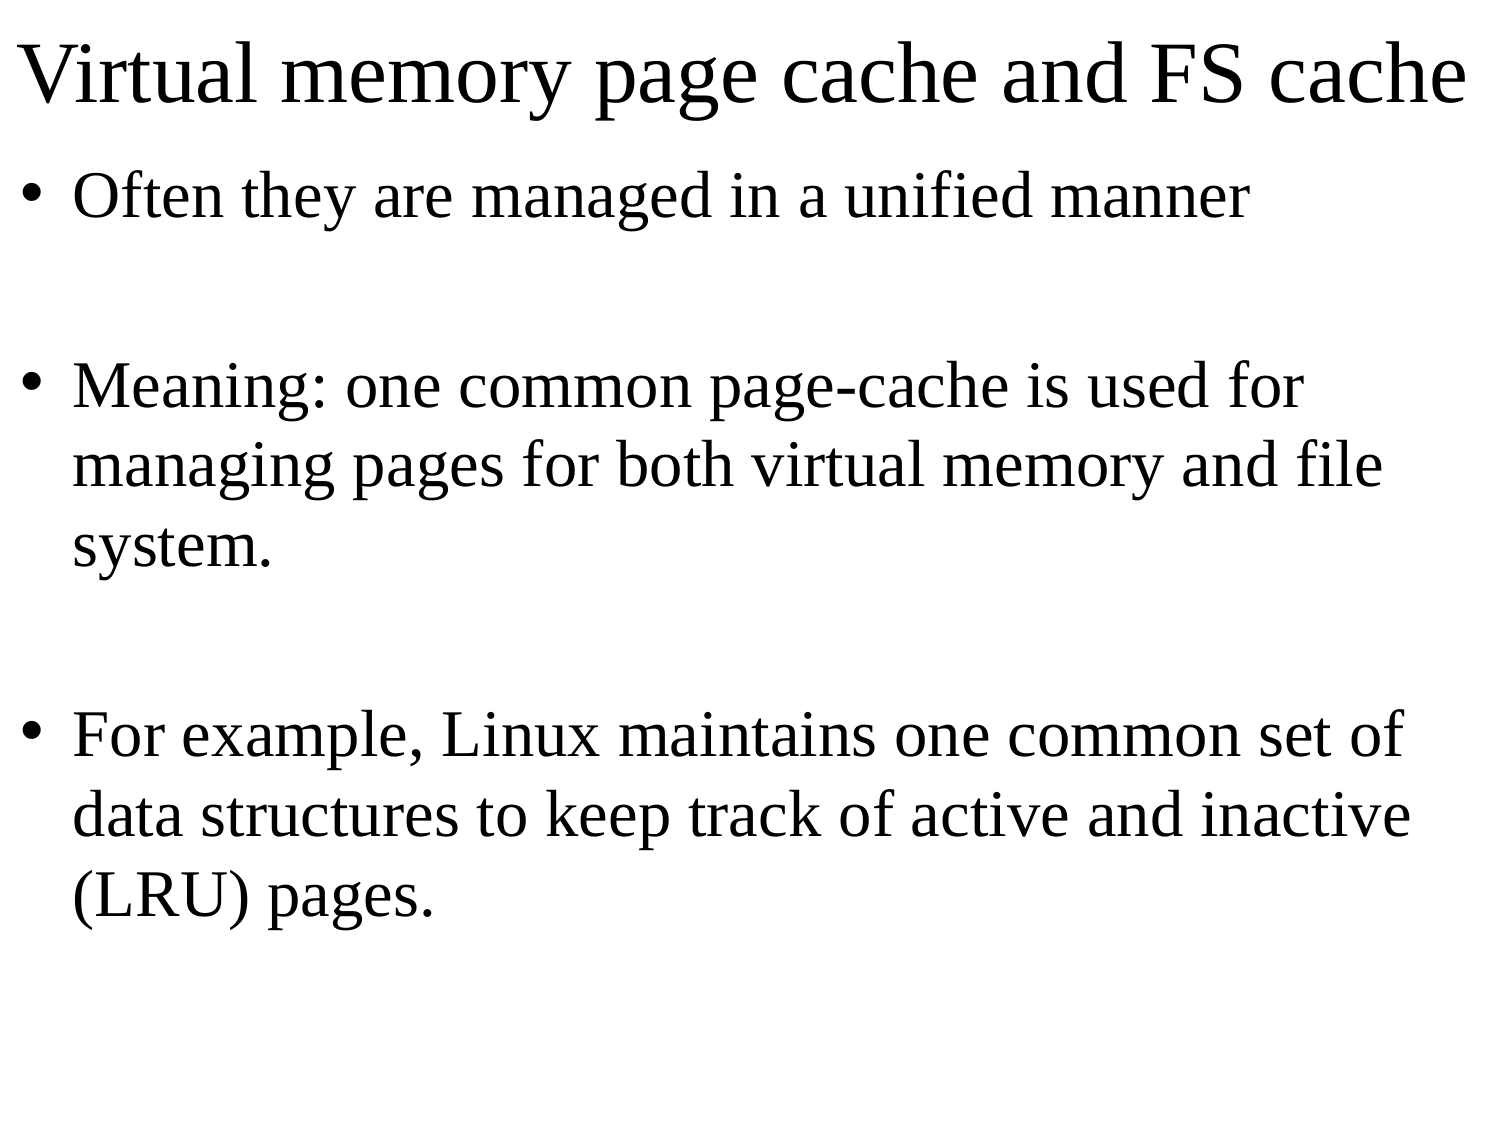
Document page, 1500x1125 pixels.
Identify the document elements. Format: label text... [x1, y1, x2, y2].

title Virtual memory page cache and FS cache [8, 0, 1492, 135]
list Often they are managed in a unified manner Meaning: one common page-cache is used for managing pages for both virtual memory and file system. For example, Linux maintains one common set of data structures to keep track of active and inactive (LRU) pages. [11, 143, 1489, 1045]
